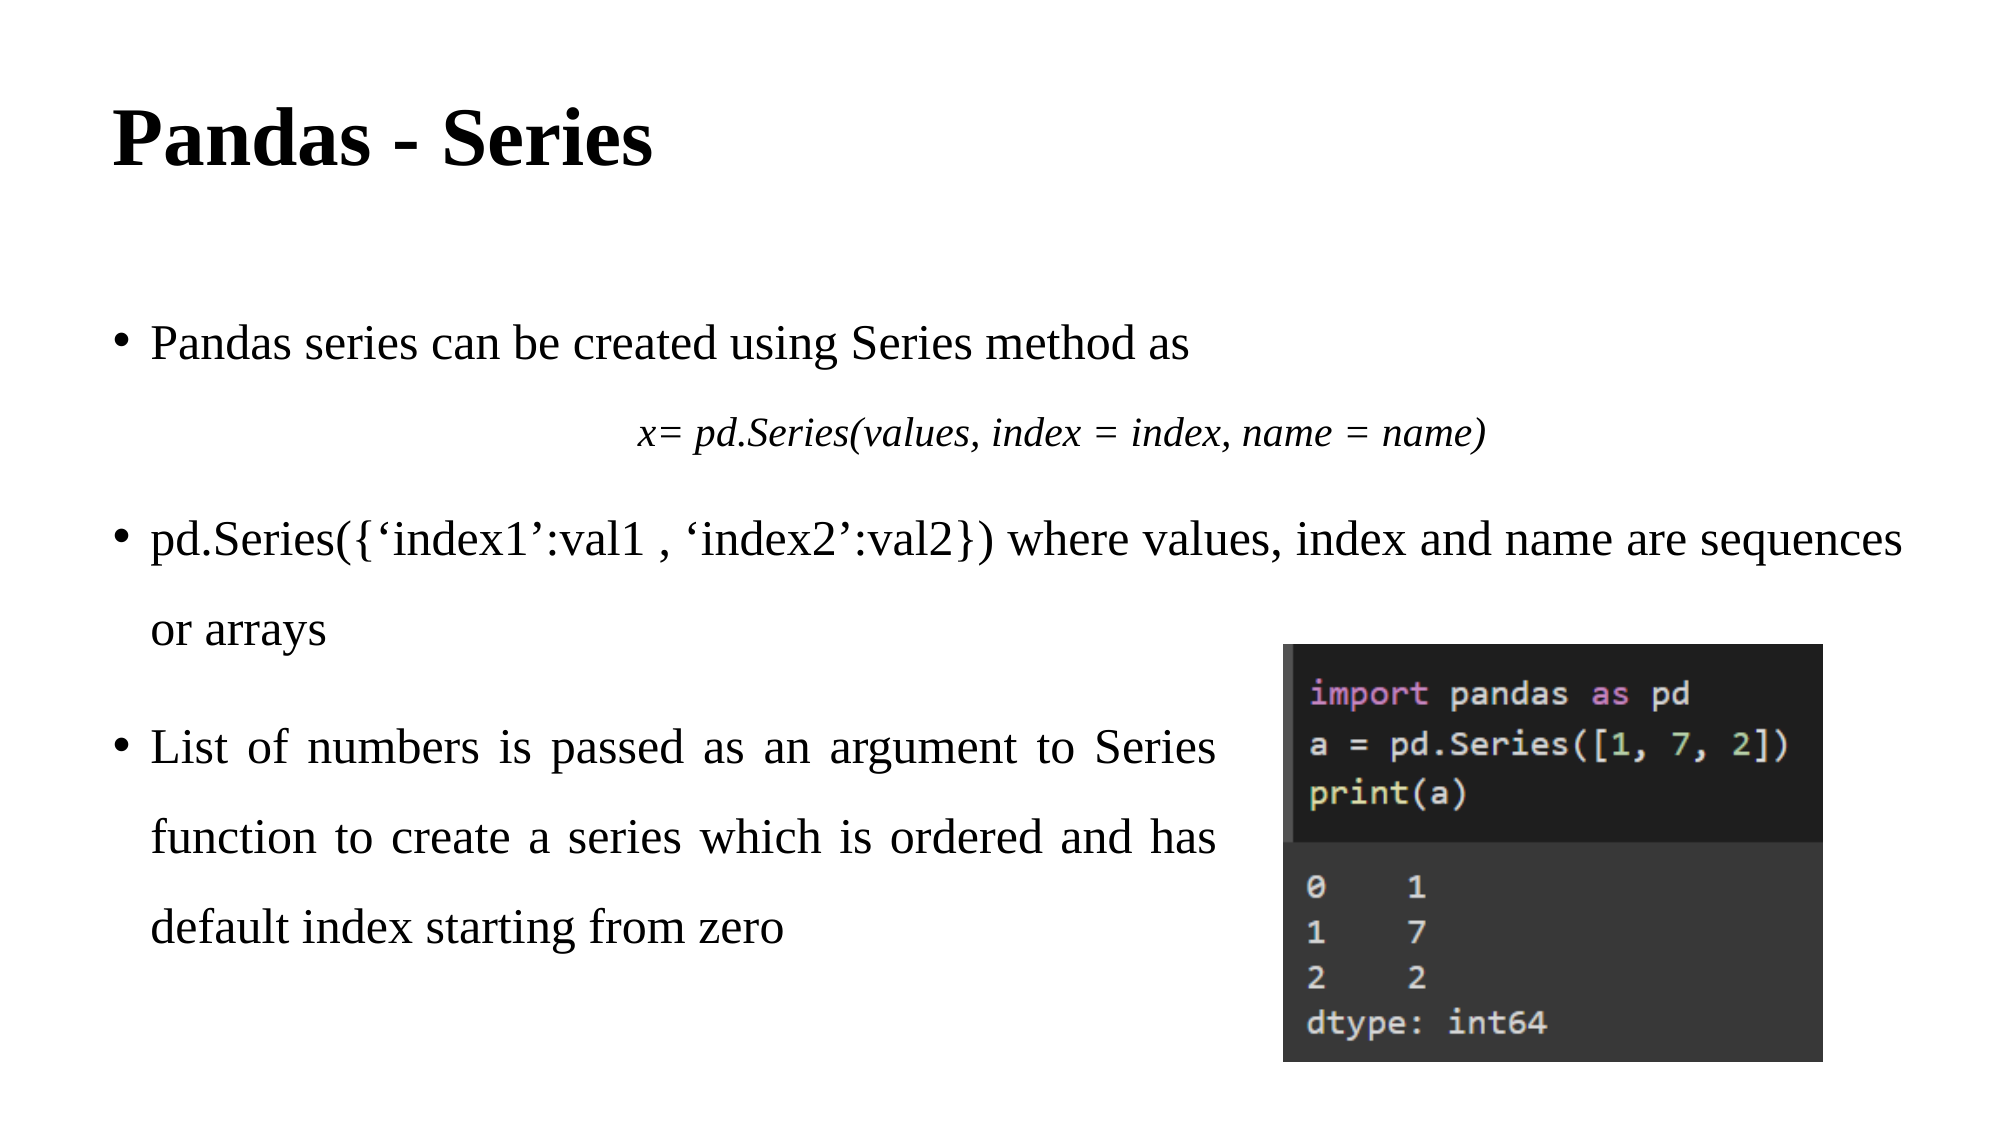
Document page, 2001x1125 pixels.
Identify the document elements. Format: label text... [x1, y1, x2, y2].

title Pandas - Series [97, 29, 1823, 247]
list Pandas series can be created using Series method as x= pd.Series(values, index = index, name = name) pd.Series({‘index1’:val1 , ‘index2’:val2}) where values, index and name are sequences or arrays [97, 271, 1920, 660]
picture [1283, 644, 1823, 1062]
text_box List of numbers is passed as an argument to Series function to create a series which is ordered and has default index starting from zero [97, 676, 1233, 1064]
